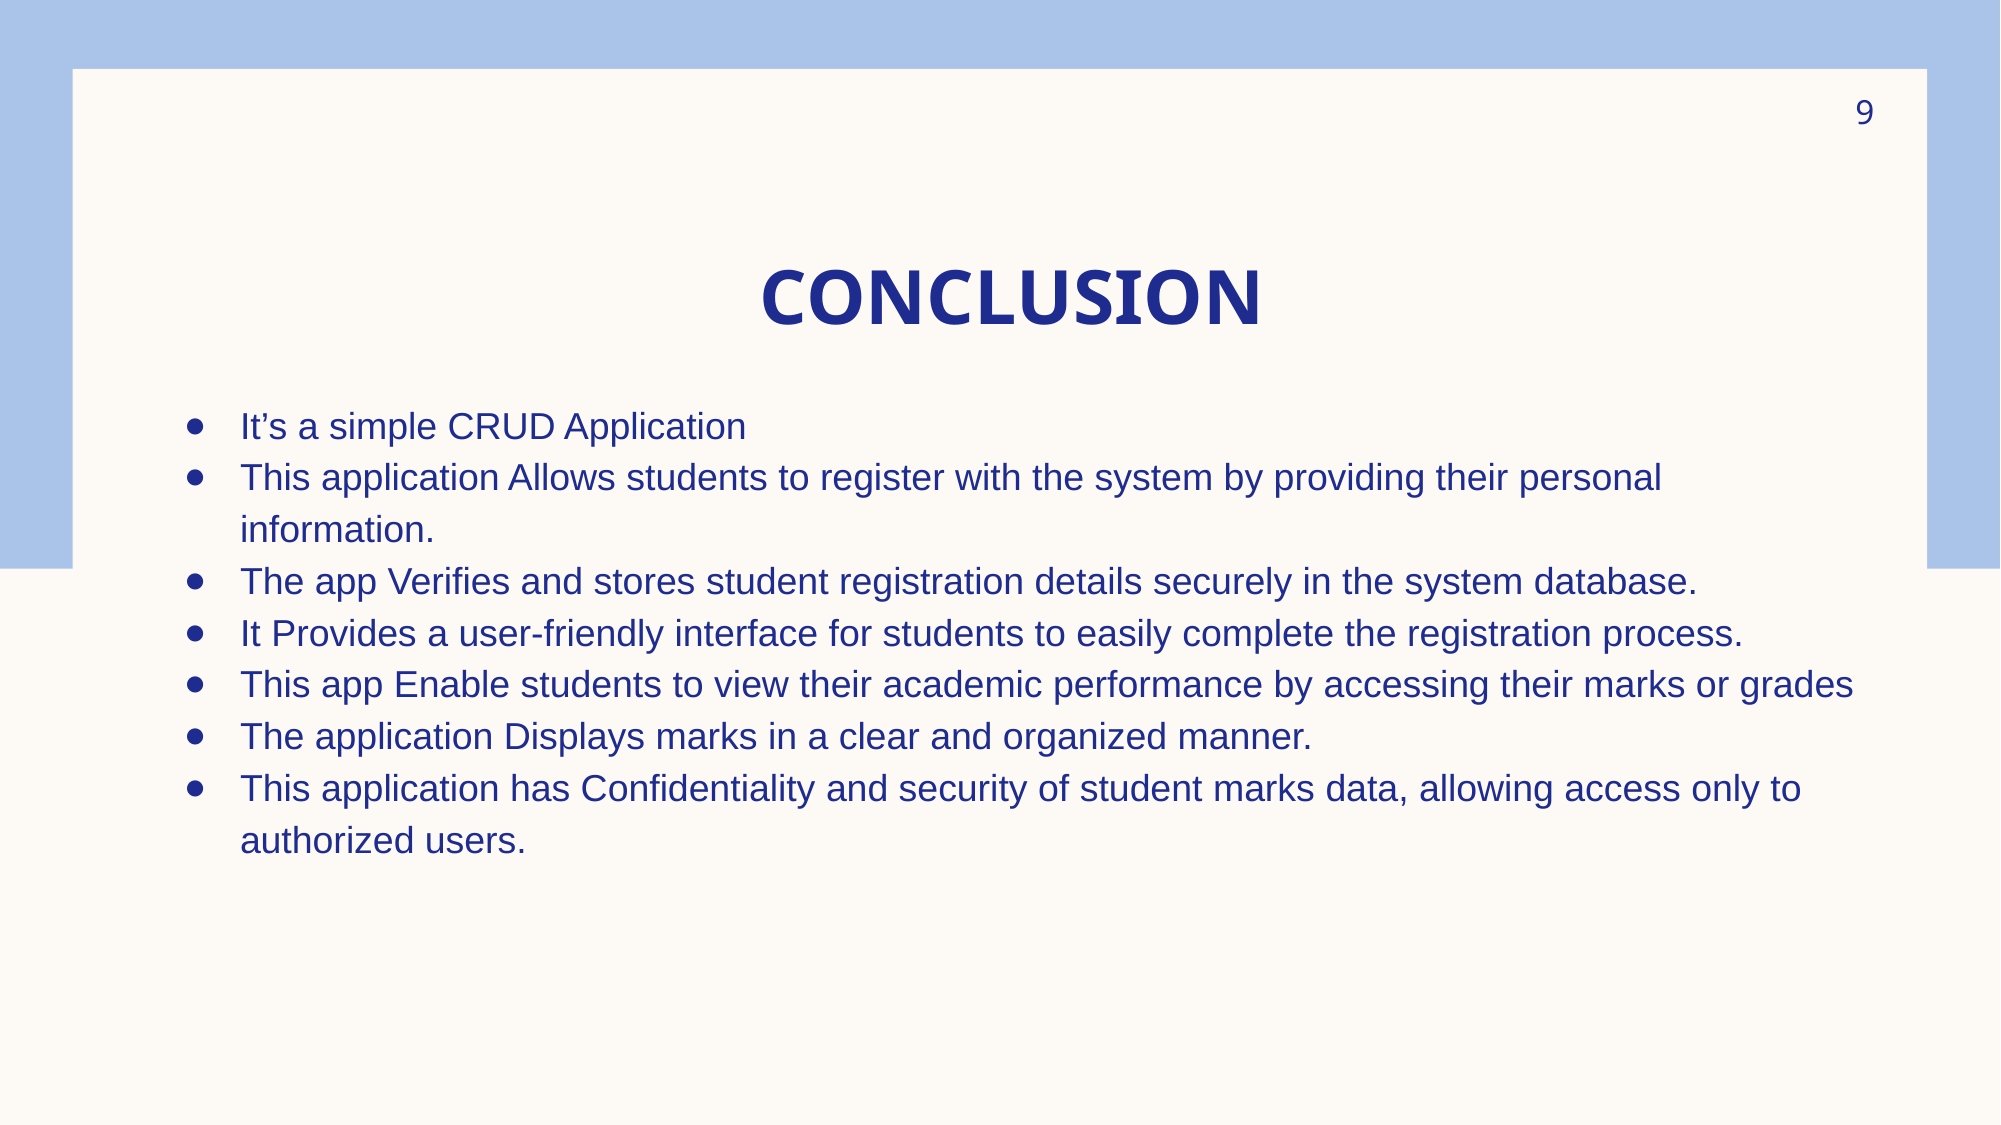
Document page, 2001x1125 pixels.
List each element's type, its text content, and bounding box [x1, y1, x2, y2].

slide_number 9 [1699, 75, 1875, 153]
list It’s a simple CRUD Application This application Allows students to register with the system by providing their personal information. The app Verifies and stores student registration details securely in the system database. It Provides a user-friendly interface for students to easily complete the registration process. This app Enable students to view their academic performance by accessing their marks or grades The application Displays marks in a clear and organized manner. This application has Confidentiality and security of student marks data, allowing access only to authorized users. [150, 379, 1875, 1028]
title CONCLUSION [150, 173, 1875, 340]
